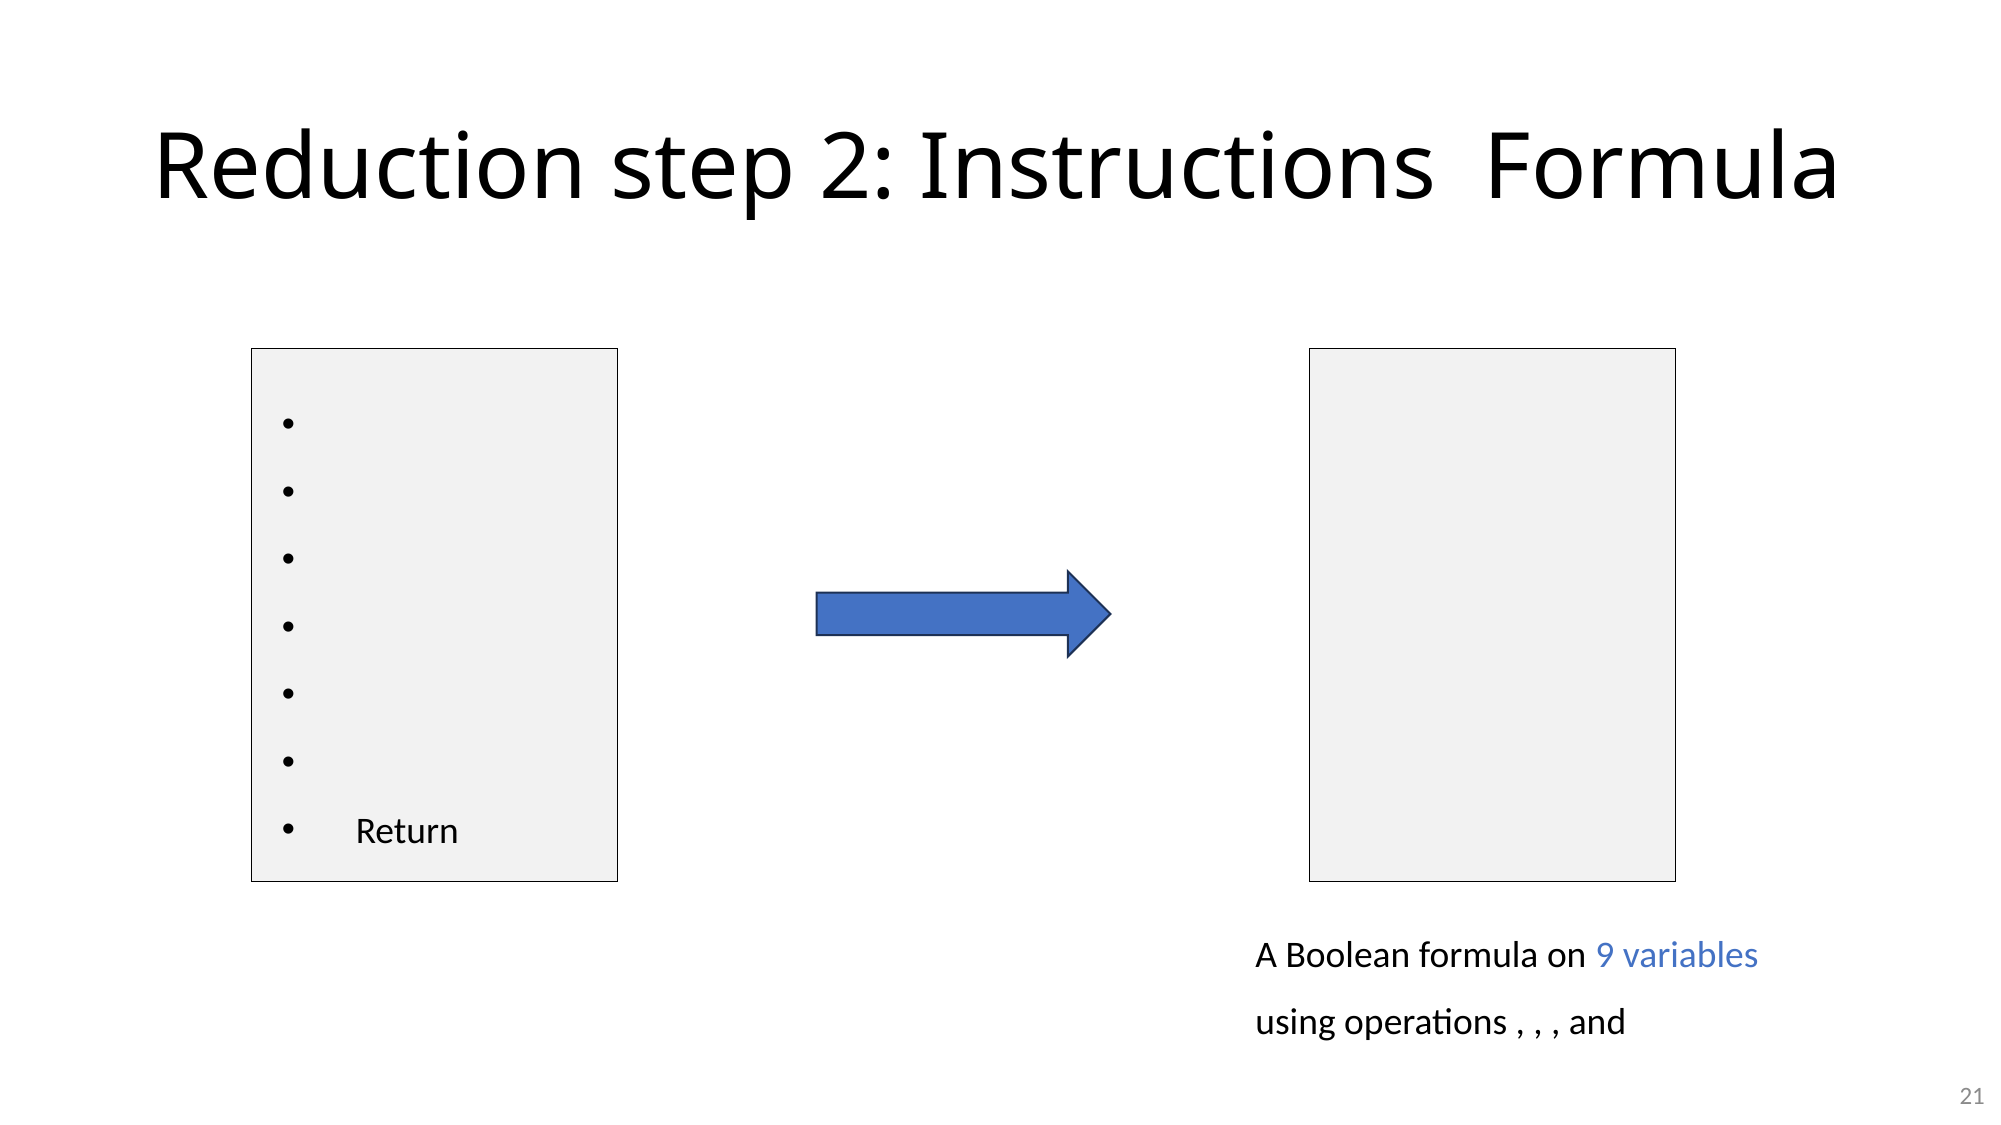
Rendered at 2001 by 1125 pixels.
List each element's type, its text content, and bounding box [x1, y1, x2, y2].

text_box [815, 568, 1112, 660]
slide_number 21 [1550, 1064, 2000, 1125]
